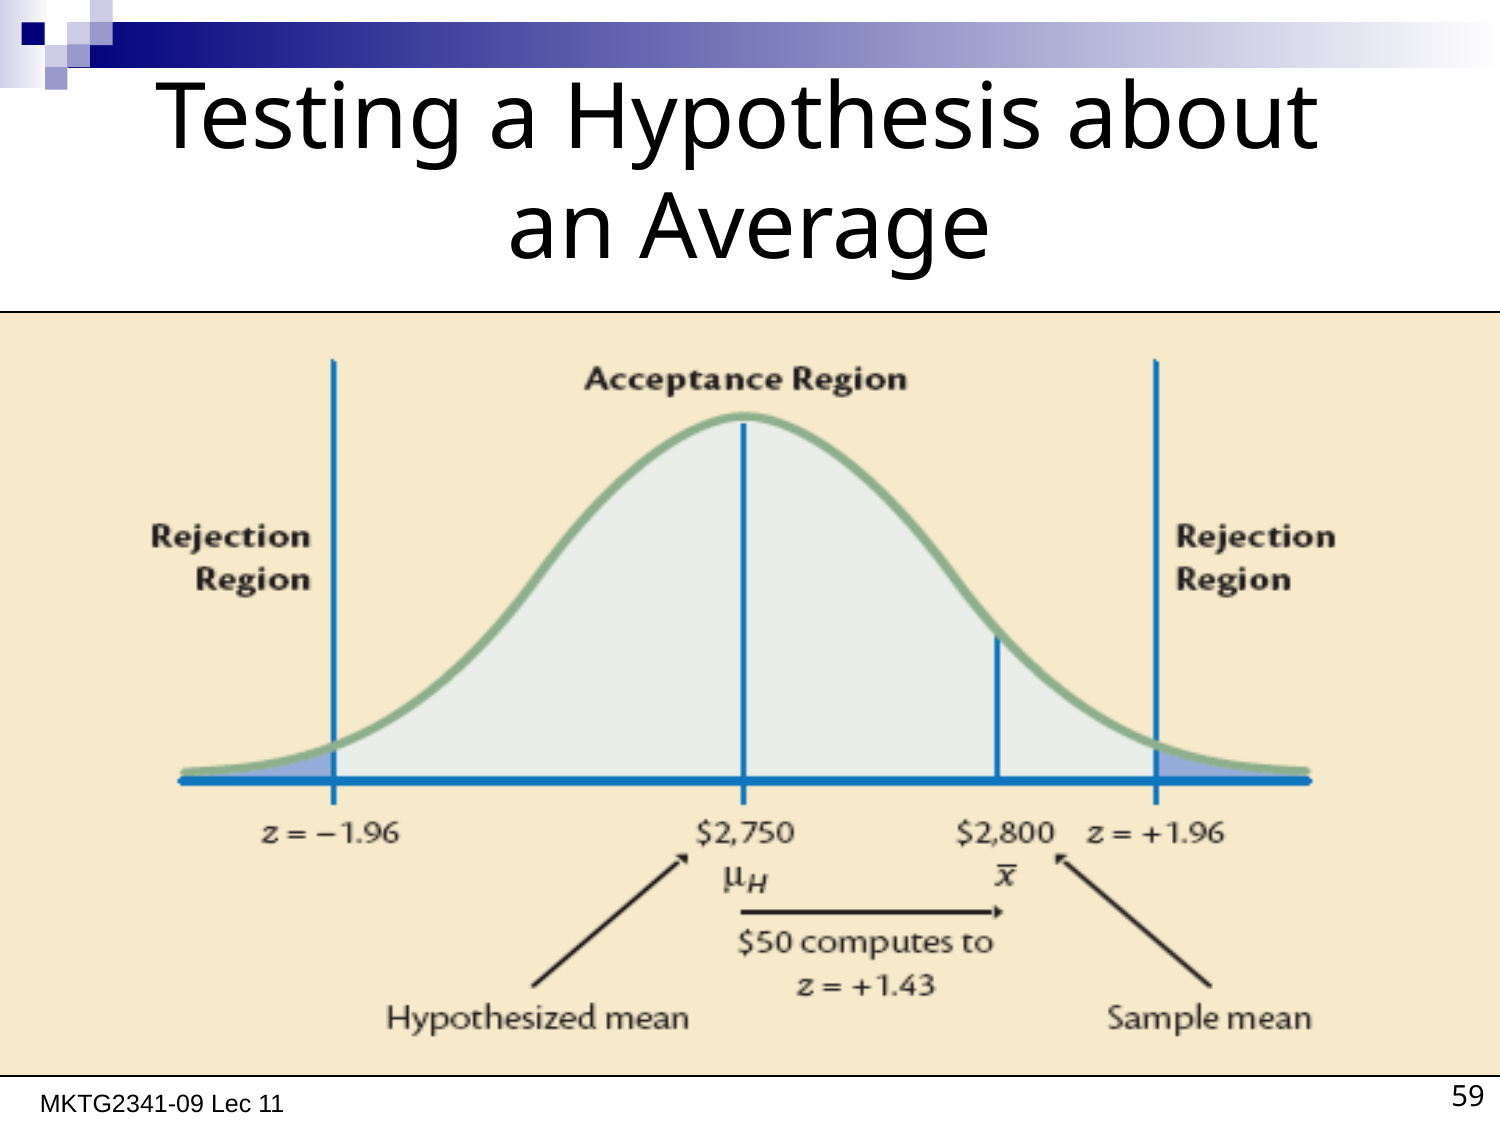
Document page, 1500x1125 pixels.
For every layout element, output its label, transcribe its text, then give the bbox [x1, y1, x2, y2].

slide_number 59 [1149, 1083, 1500, 1125]
slide_number MKTG2341-09 Lec 11 [24, 1085, 426, 1125]
picture [0, 312, 1500, 1076]
text_box Testing a Hypothesis about an Average [99, 49, 1400, 285]
